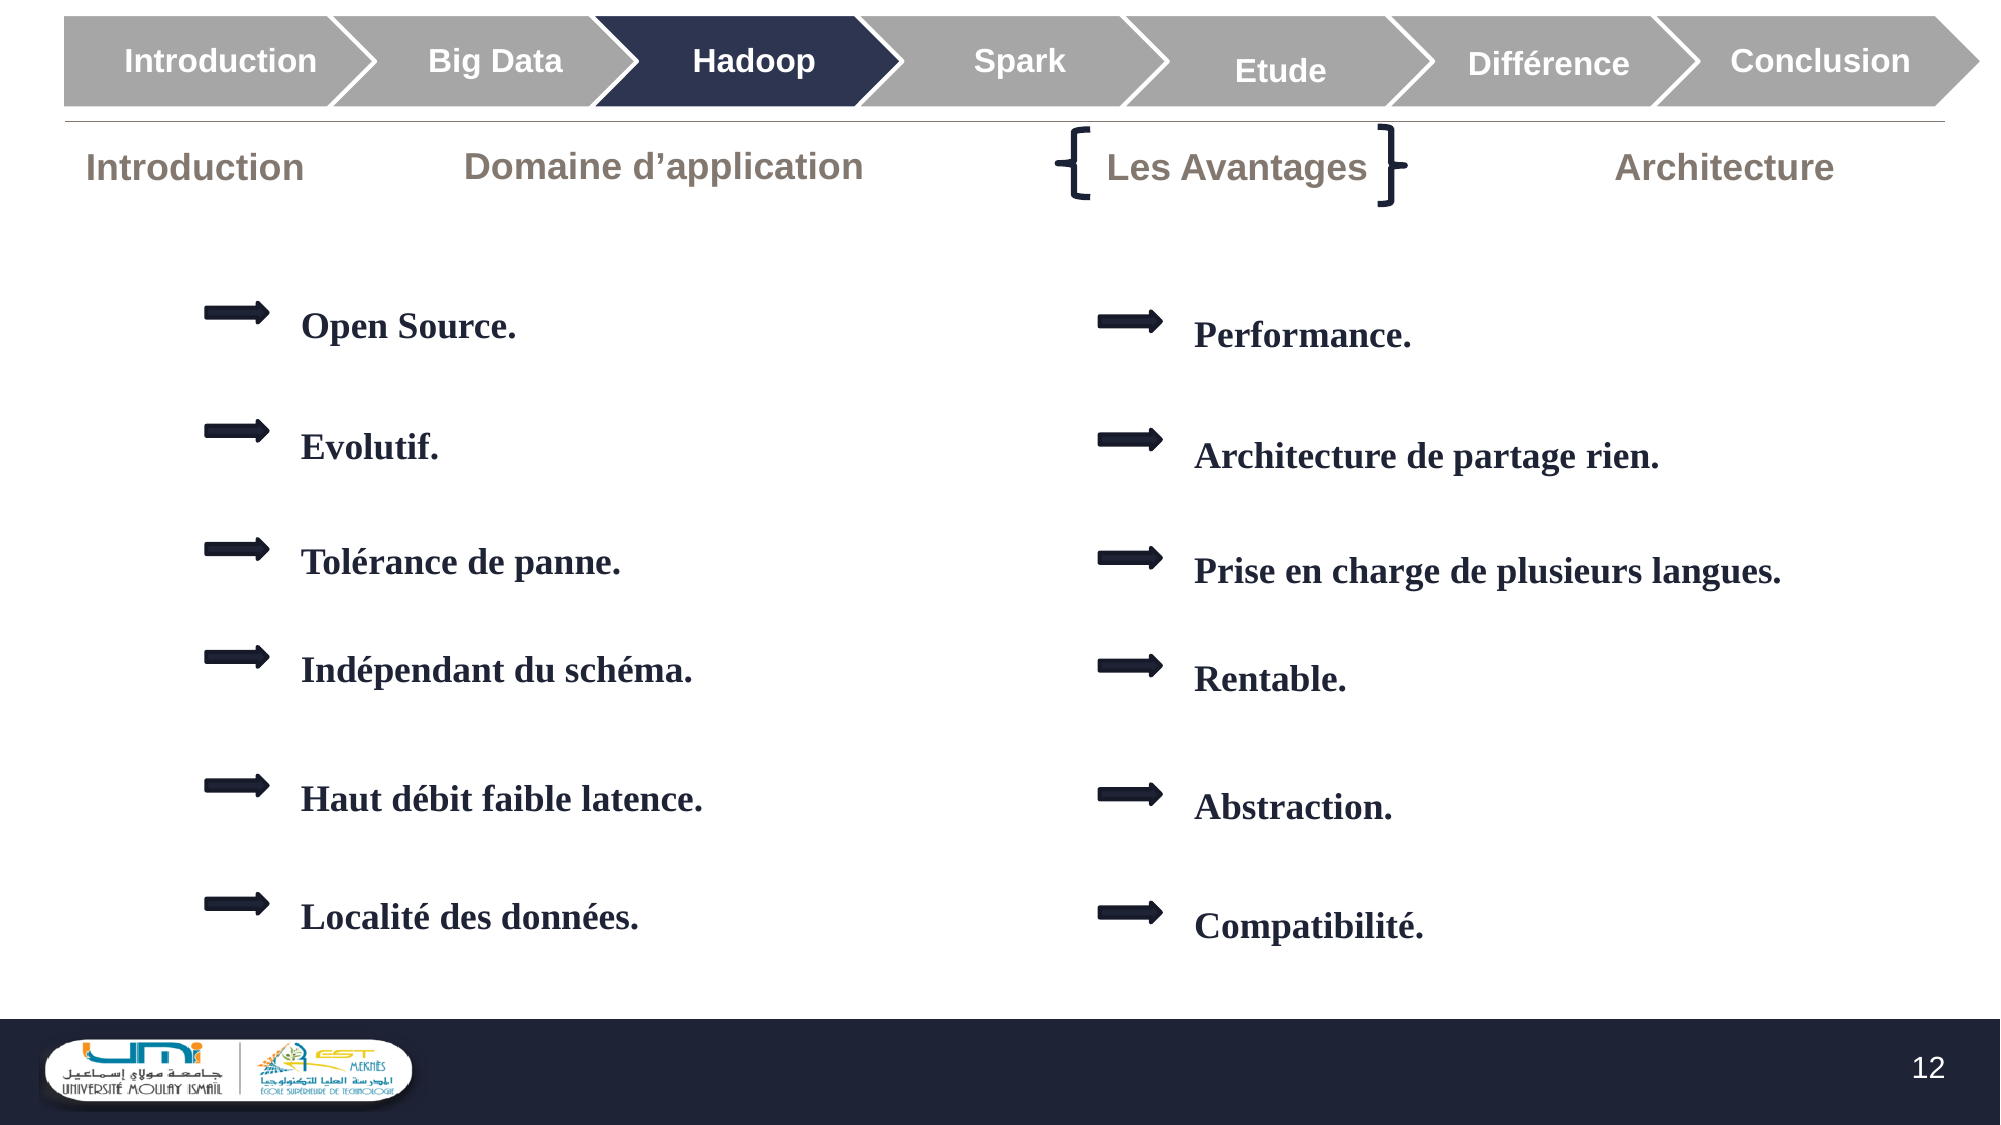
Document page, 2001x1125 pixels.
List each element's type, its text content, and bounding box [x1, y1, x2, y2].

slide_number 12 [1850, 1035, 1961, 1098]
text_box [204, 645, 270, 669]
text_box [1097, 427, 1163, 452]
text_box Indépendant du schéma. [286, 615, 733, 698]
text_box [204, 537, 270, 561]
text_box Localité des données. [286, 862, 665, 945]
text_box Abstraction. [1179, 752, 1613, 835]
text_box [1057, 126, 1406, 205]
text_box Haut débit faible latence. [286, 743, 720, 827]
text_box [204, 418, 270, 443]
text_box [1097, 782, 1163, 807]
text_box Tolérance de panne. [286, 507, 645, 590]
text_box [1097, 545, 1163, 570]
text_box Performance. [1179, 279, 1447, 362]
picture [39, 1003, 510, 1113]
text_box Rentable. [1179, 623, 1626, 707]
text_box Evolutif. [286, 392, 534, 475]
text_box [204, 773, 270, 798]
text_box [1097, 900, 1163, 925]
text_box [61, 13, 1985, 109]
text_box Architecture de partage rien. [1179, 401, 1676, 484]
text_box Domaine d’application [449, 138, 886, 191]
text_box [204, 300, 270, 325]
text_box Open Source. [286, 270, 534, 354]
text_box [204, 891, 270, 916]
text_box [1097, 309, 1163, 334]
title Introduction [70, 139, 322, 192]
text_box Prise en charge de plusieurs langues. [1179, 516, 1799, 599]
text_box Architecture [1599, 139, 1851, 192]
text_box [1097, 653, 1163, 678]
text_box Compatibilité. [1179, 870, 1558, 954]
